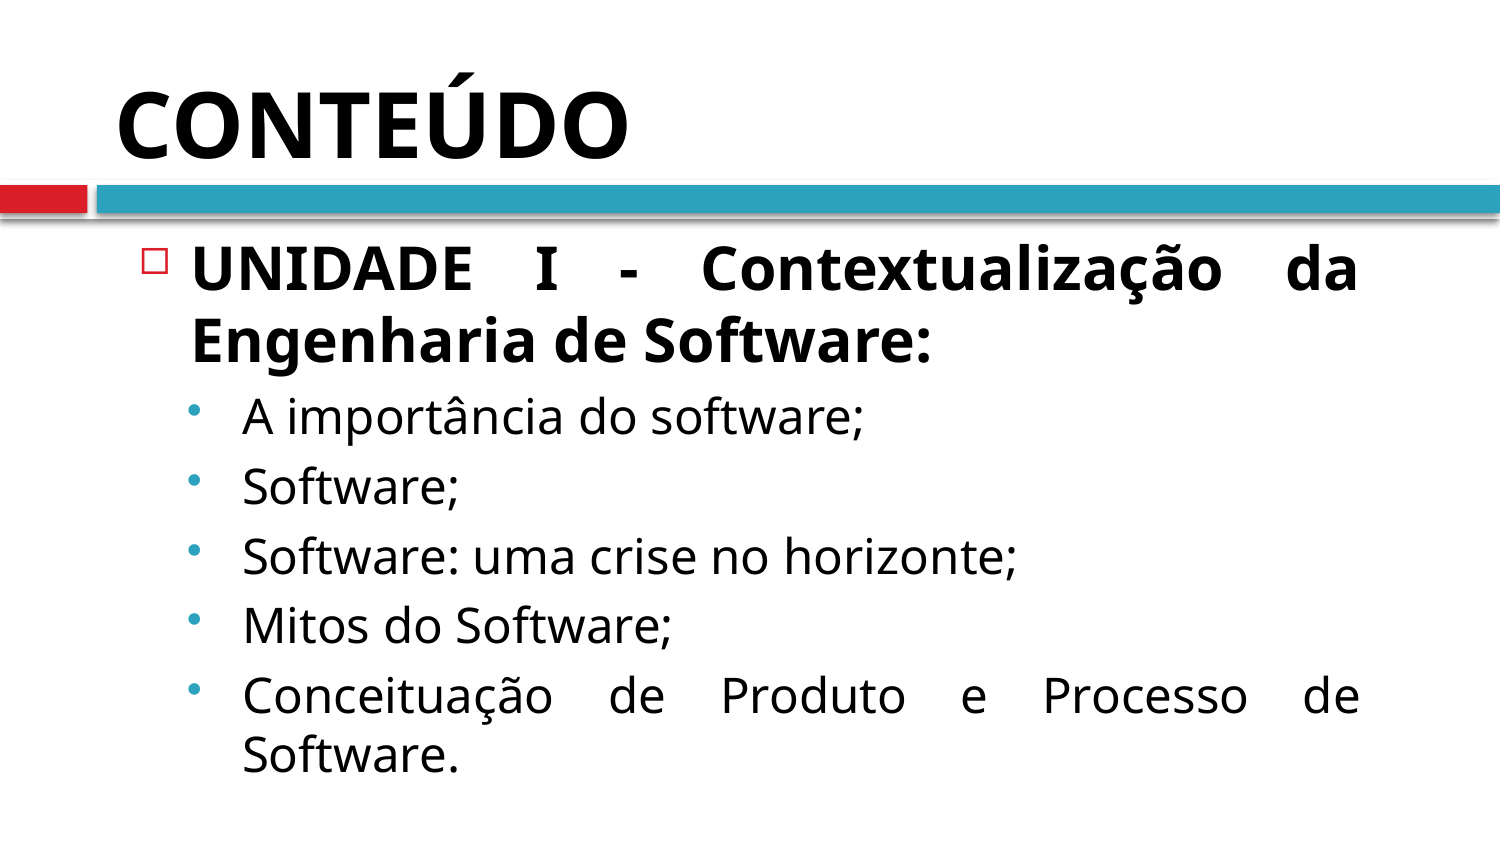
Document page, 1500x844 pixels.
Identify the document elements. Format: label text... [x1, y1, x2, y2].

title CONTEÚDO [99, 19, 1438, 185]
list UNIDADE I - Contextualização da Engenharia de Software: A importância do software; Software; Software: uma crise no horizonte; Mitos do Software; Conceituação de Produto e Processo de Software. [123, 222, 1376, 794]
